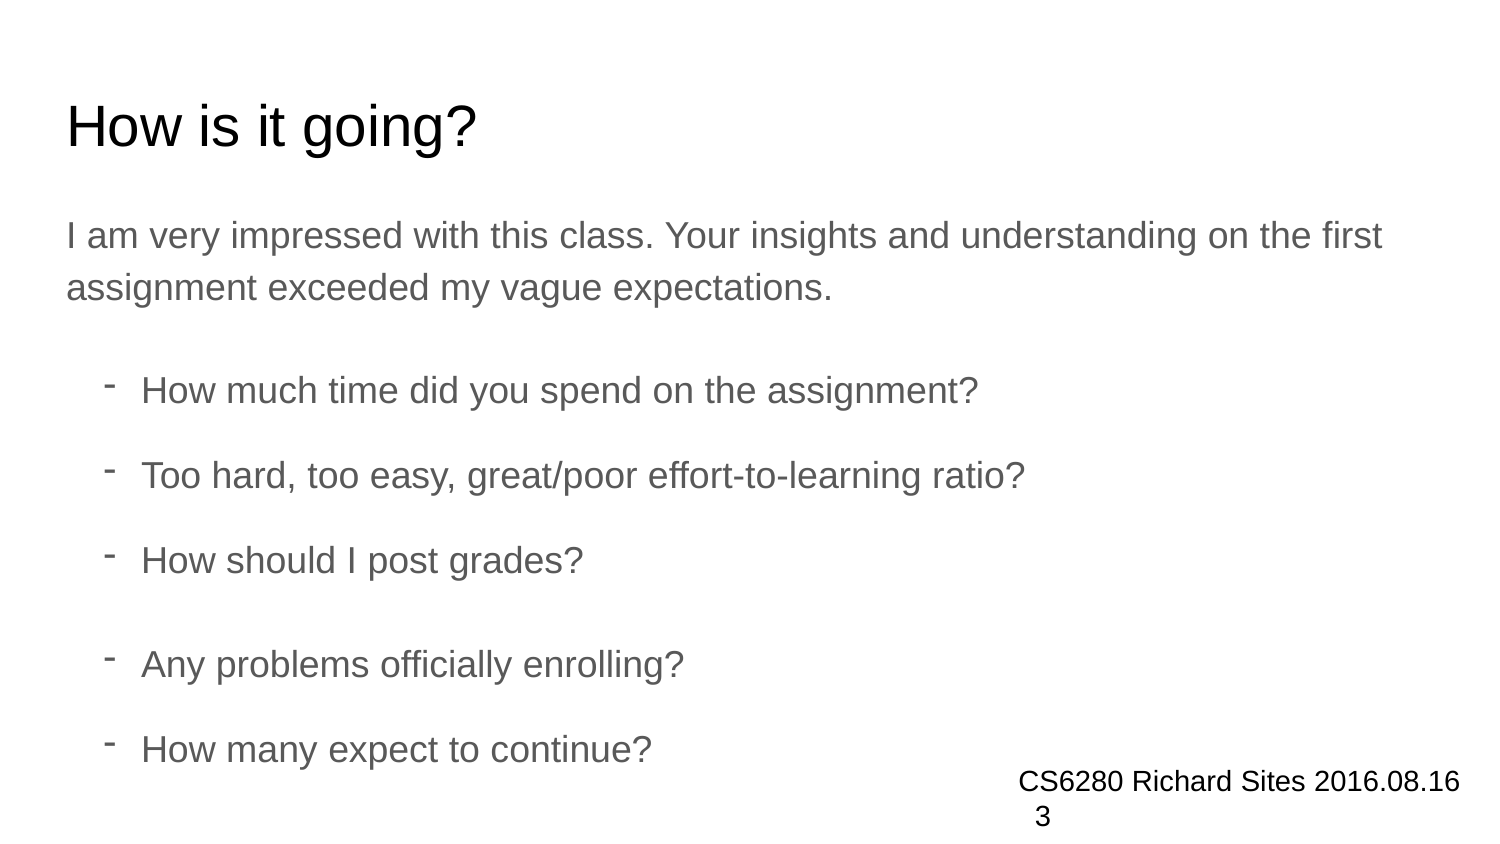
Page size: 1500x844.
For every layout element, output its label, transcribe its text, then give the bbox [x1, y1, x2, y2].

list I am very impressed with this class. Your insights and understanding on the first assignment exceeded my vague expectations. How much time did you spend on the assignment? Too hard, too easy, great/poor effort-to-learning ratio? How should I post grades? Any problems officially enrolling? How many expect to continue? [51, 189, 1449, 750]
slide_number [1003, 764, 1480, 830]
title How is it going? [51, 72, 1449, 167]
